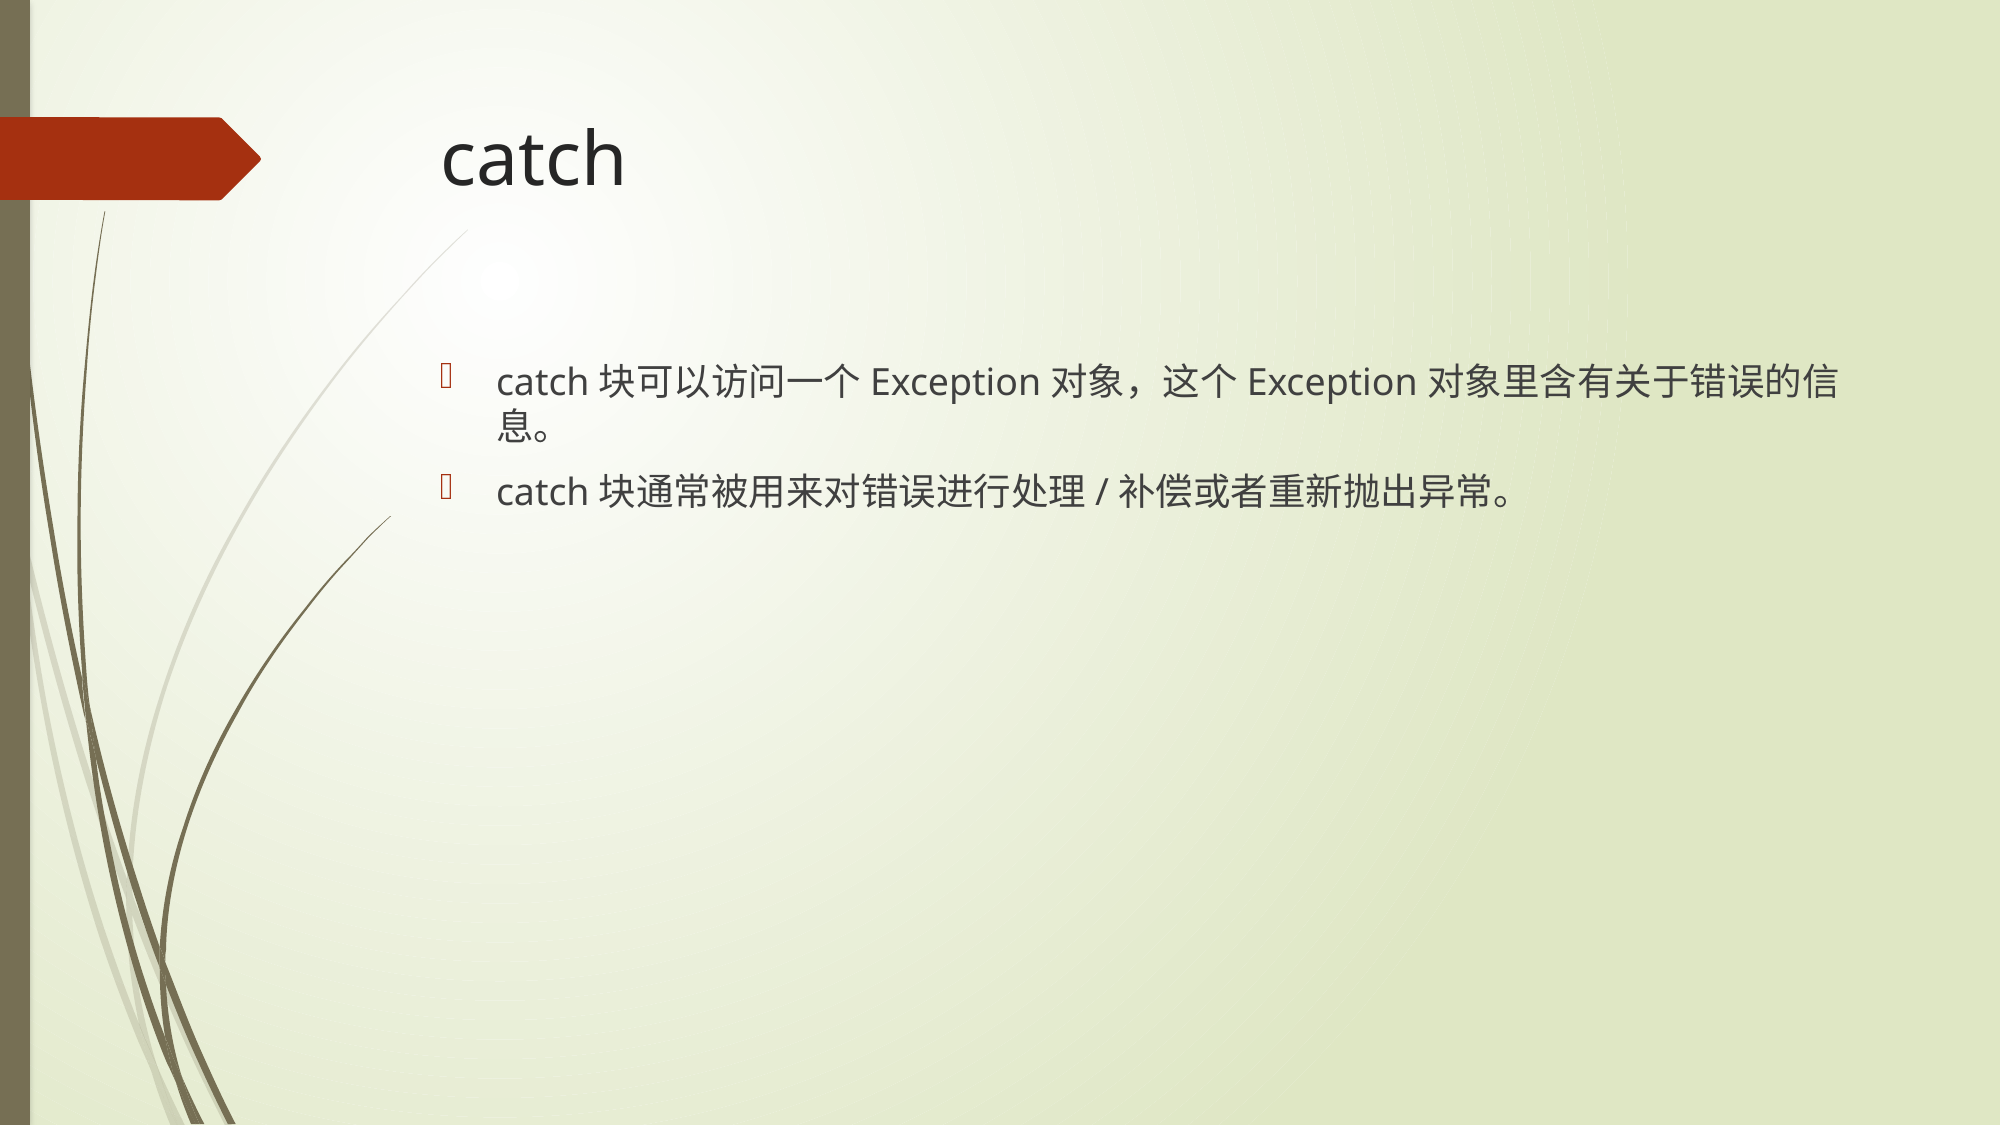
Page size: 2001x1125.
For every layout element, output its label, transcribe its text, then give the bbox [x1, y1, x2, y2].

list catch块可以访问一个Exception对象，这个Exception对象里含有关于错误的信息。 catch块通常被用来对错误进行处理/补偿或者重新抛出异常。 [424, 350, 1888, 970]
title catch [425, 102, 1888, 313]
